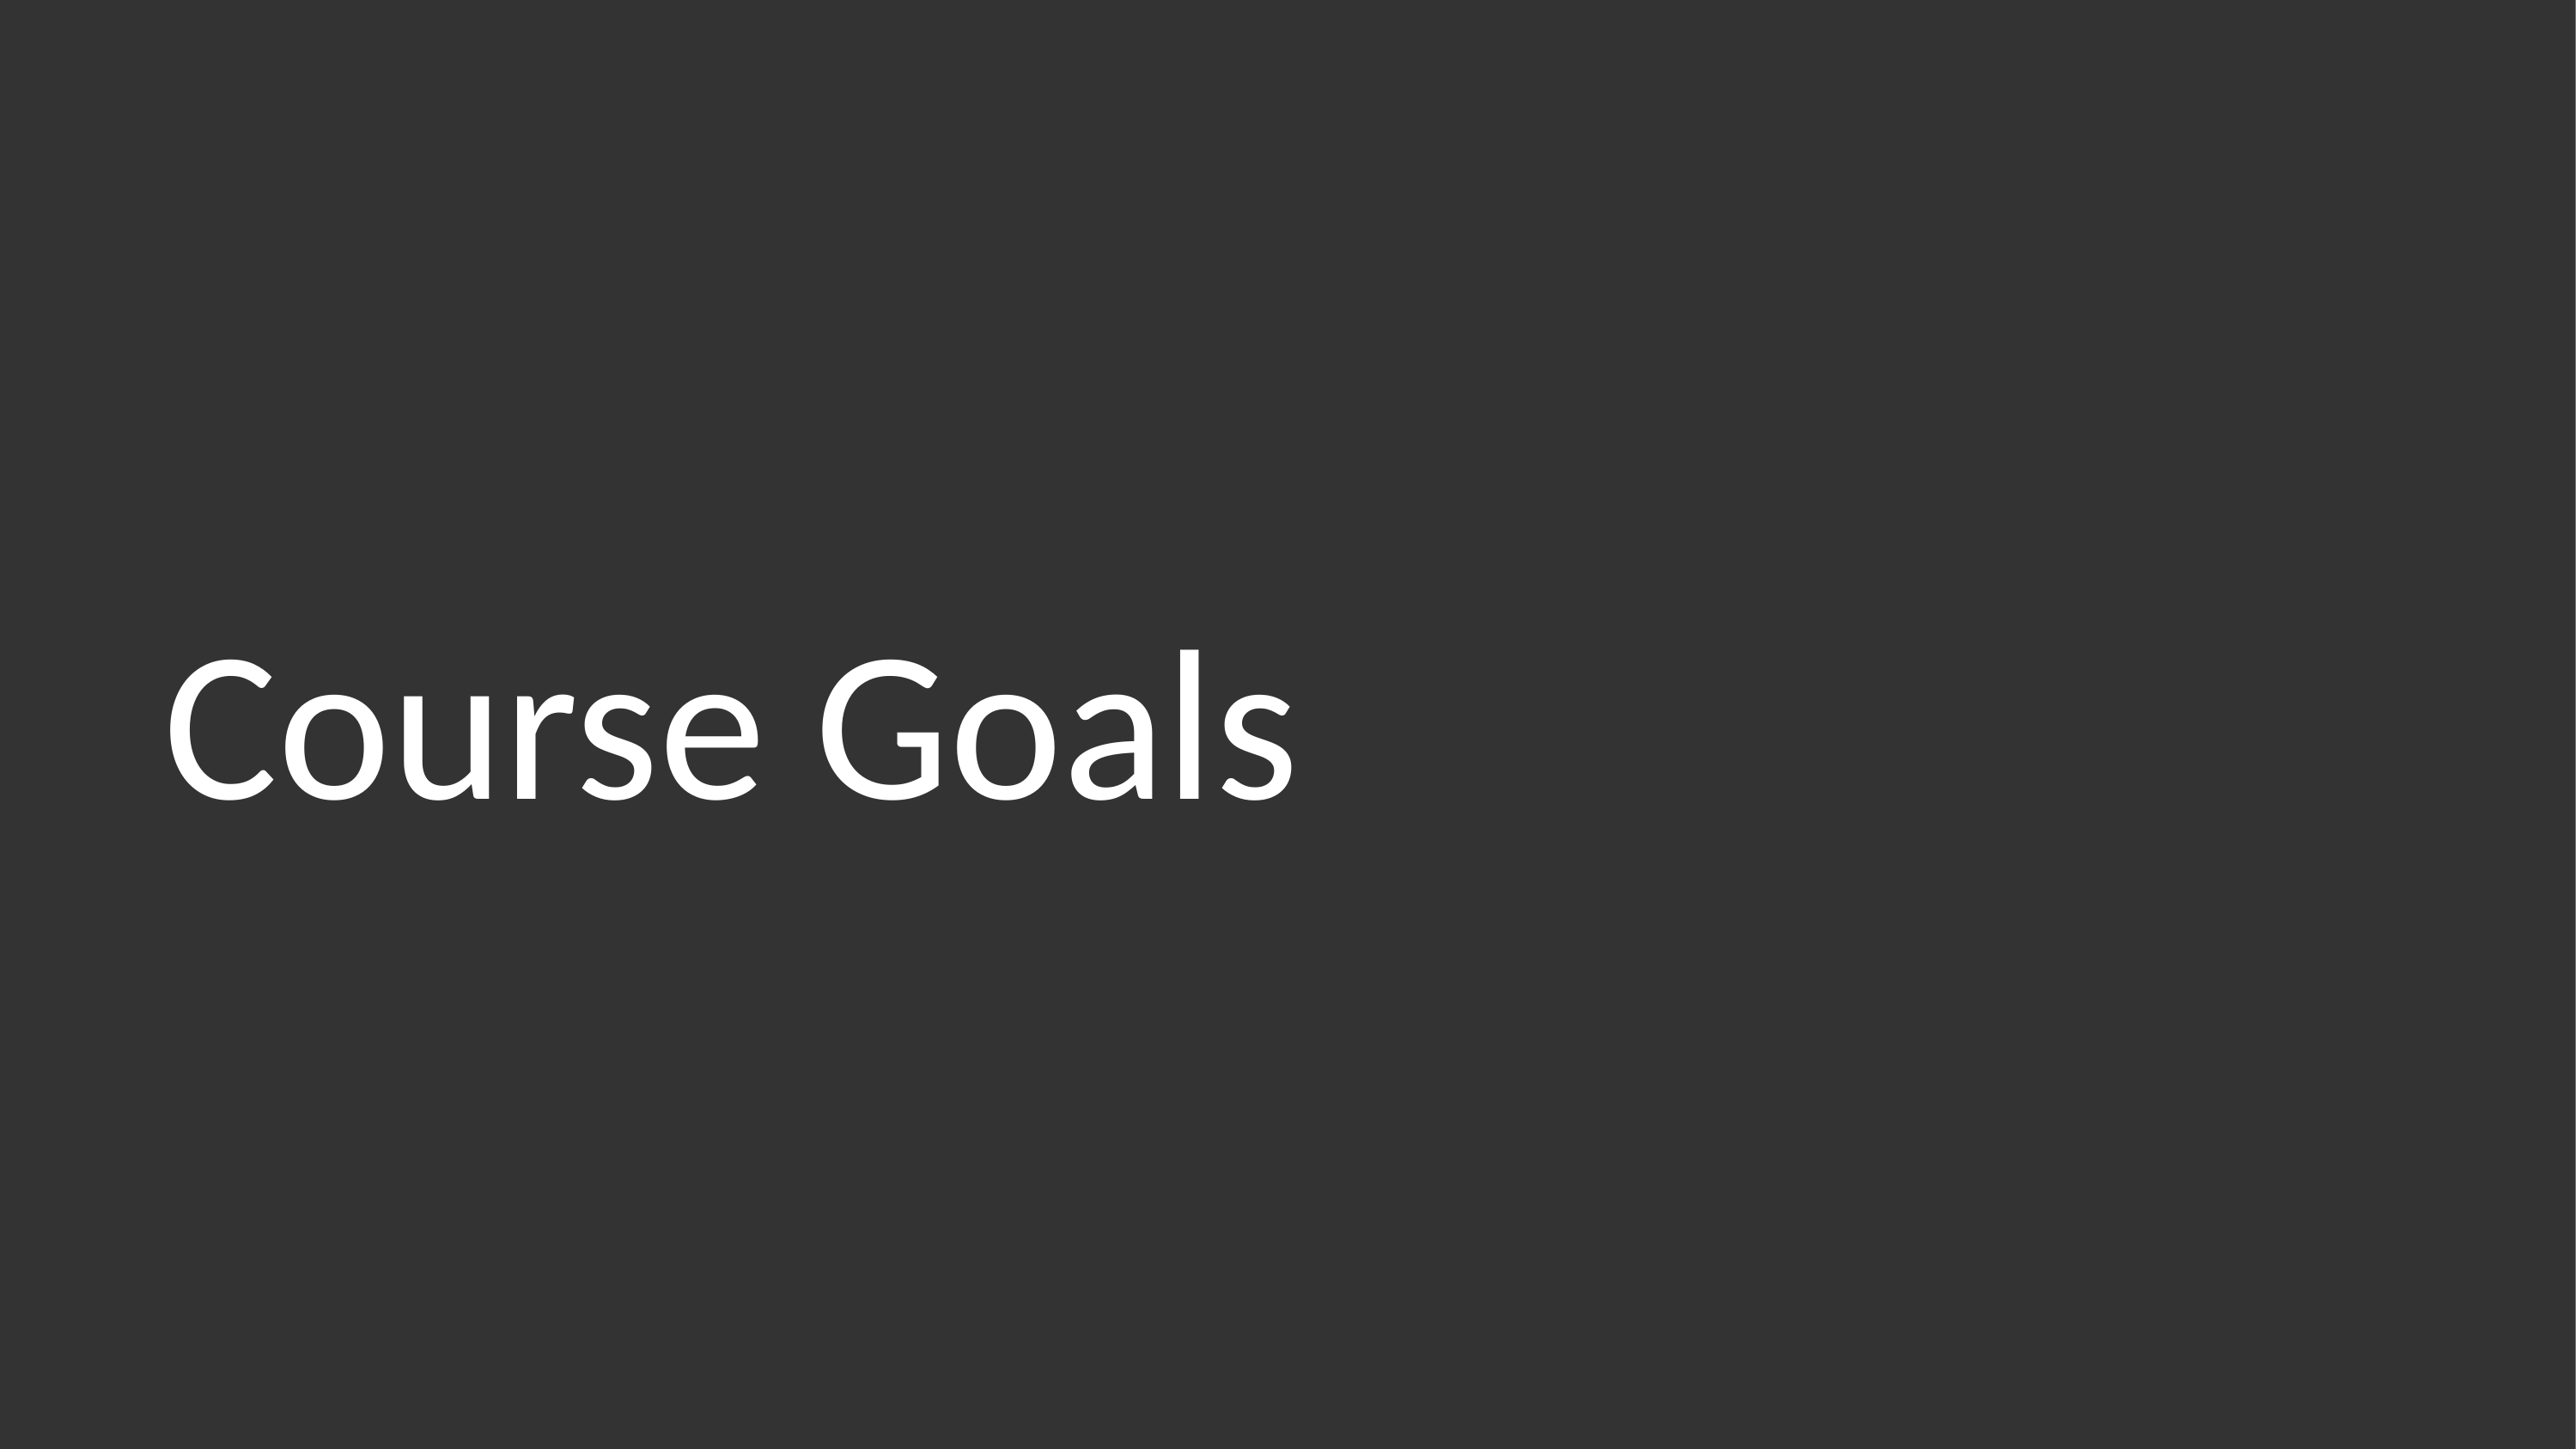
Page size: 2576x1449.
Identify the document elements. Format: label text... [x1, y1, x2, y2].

title Course Goals [137, 137, 2428, 1290]
